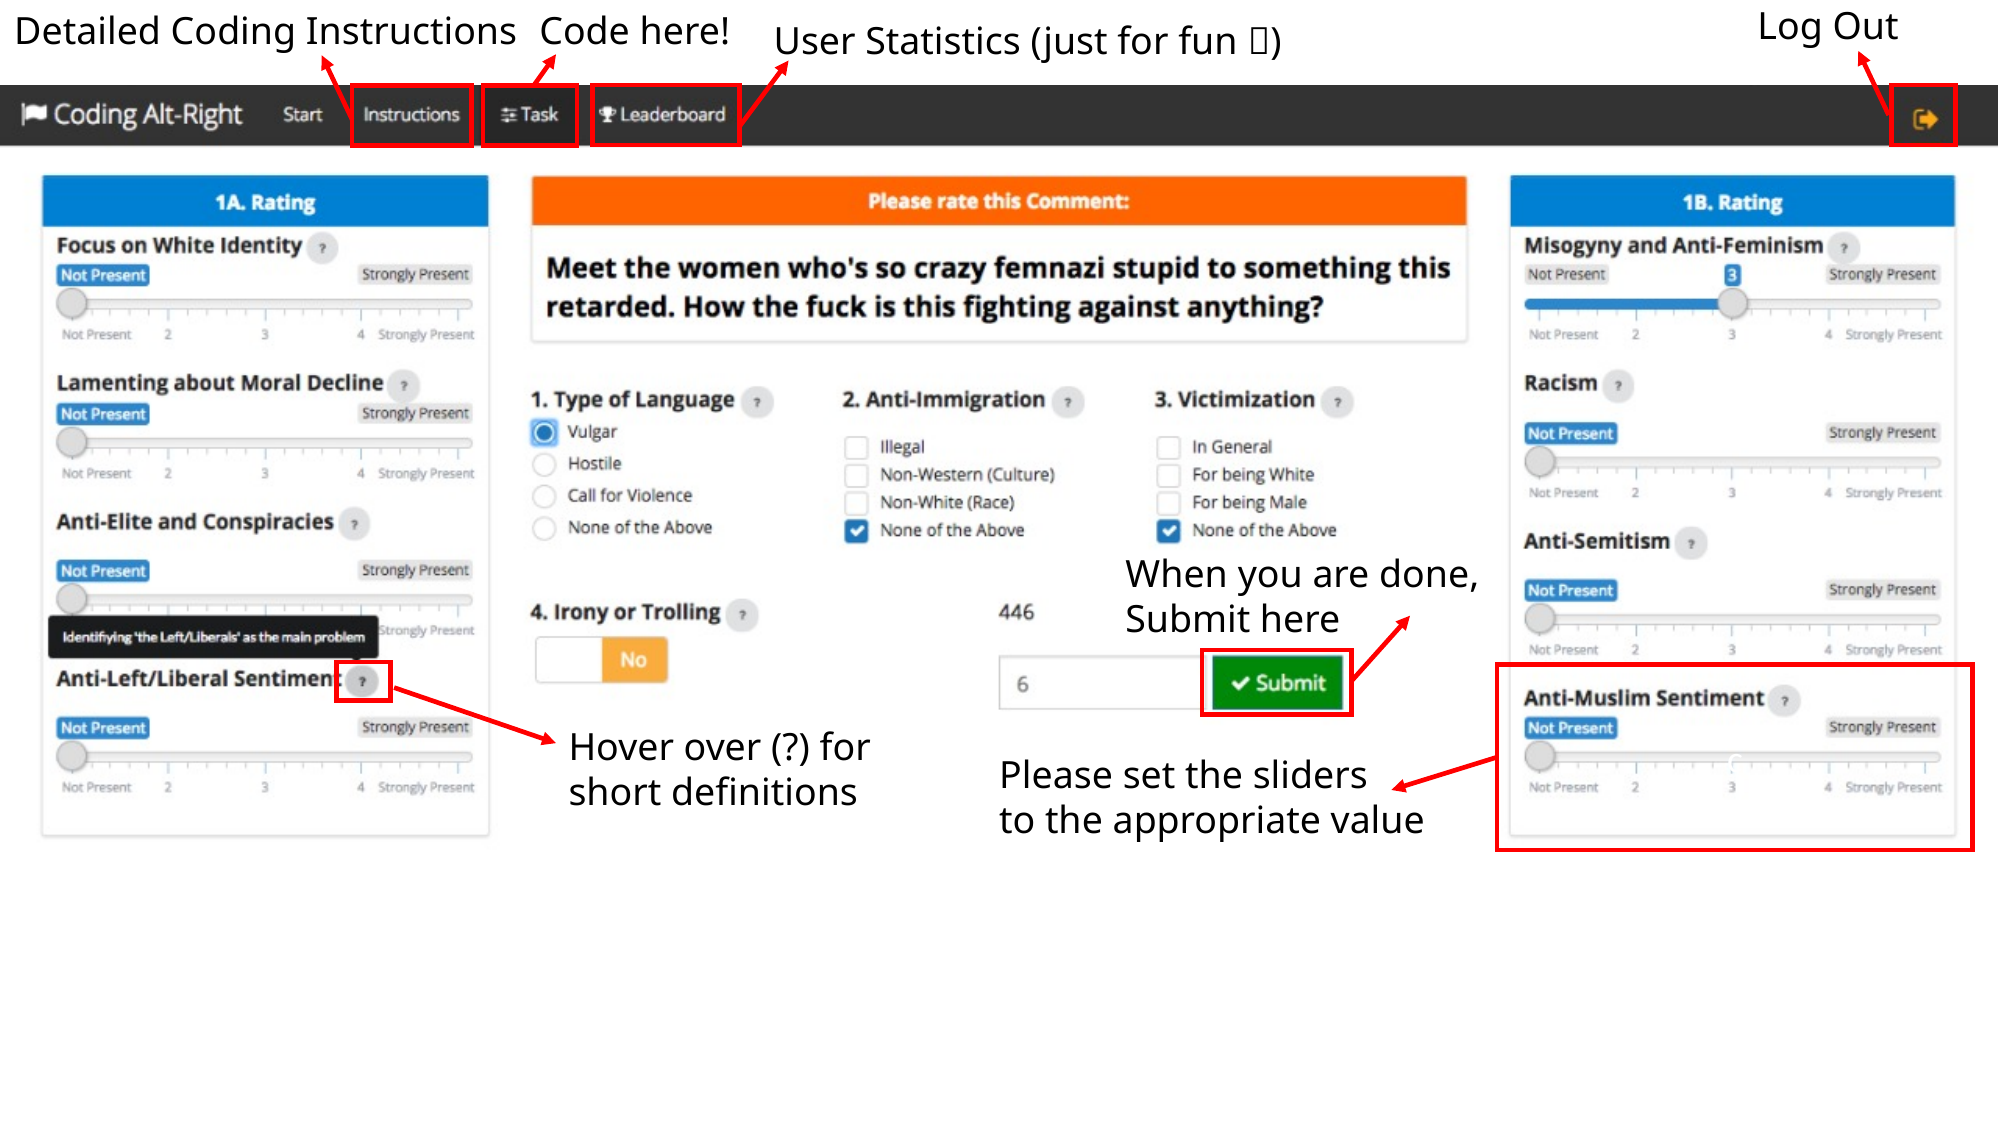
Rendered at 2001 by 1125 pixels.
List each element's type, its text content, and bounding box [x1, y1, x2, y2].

text_box User Statistics (just for fun ) [758, 9, 1297, 70]
text_box Detailed Coding Instructions [0, 0, 524, 60]
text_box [1351, 615, 1410, 682]
text_box Log Out [1742, 0, 1914, 55]
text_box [739, 60, 789, 127]
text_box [394, 687, 556, 744]
text_box Code here! [524, 0, 745, 60]
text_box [533, 54, 557, 86]
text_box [321, 55, 353, 120]
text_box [1391, 757, 1498, 790]
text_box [1858, 50, 1889, 116]
picture [0, 85, 1998, 850]
